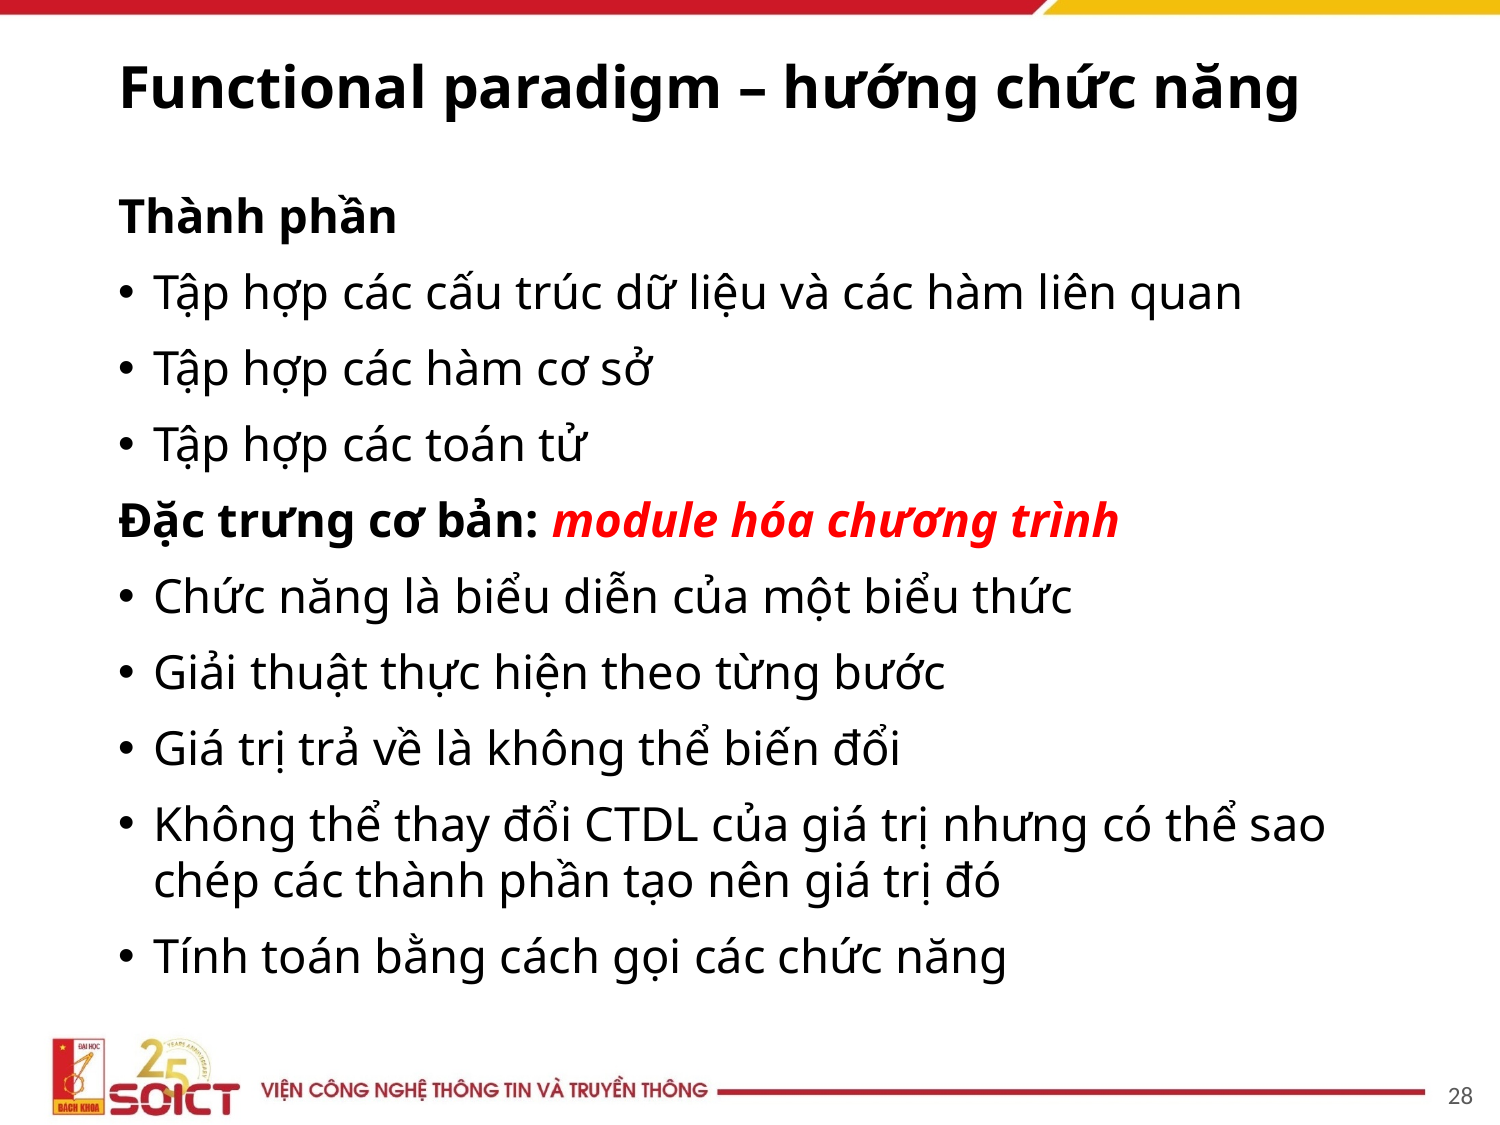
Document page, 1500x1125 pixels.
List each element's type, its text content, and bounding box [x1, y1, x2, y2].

slide_number 28 [1300, 1065, 1489, 1125]
title Functional paradigm – hướng chức năng [103, 24, 1397, 155]
picture [0, 0, 1500, 1125]
list Thành phần Tập hợp các cấu trúc dữ liệu và các hàm liên quan Tập hợp các hàm cơ sở Tập hợp các toán tử Đặc trưng cơ bản: module hóa chương trình Chức năng là biểu diễn của một biểu thức Giải thuật thực hiện theo từng bước Giá trị trả về là không thể biến đổi Không thể thay đổi CTDL của giá trị nhưng có thể sao chép các thành phần tạo nên giá trị đó Tính toán bằng cách gọi các chức năng [103, 179, 1397, 997]
